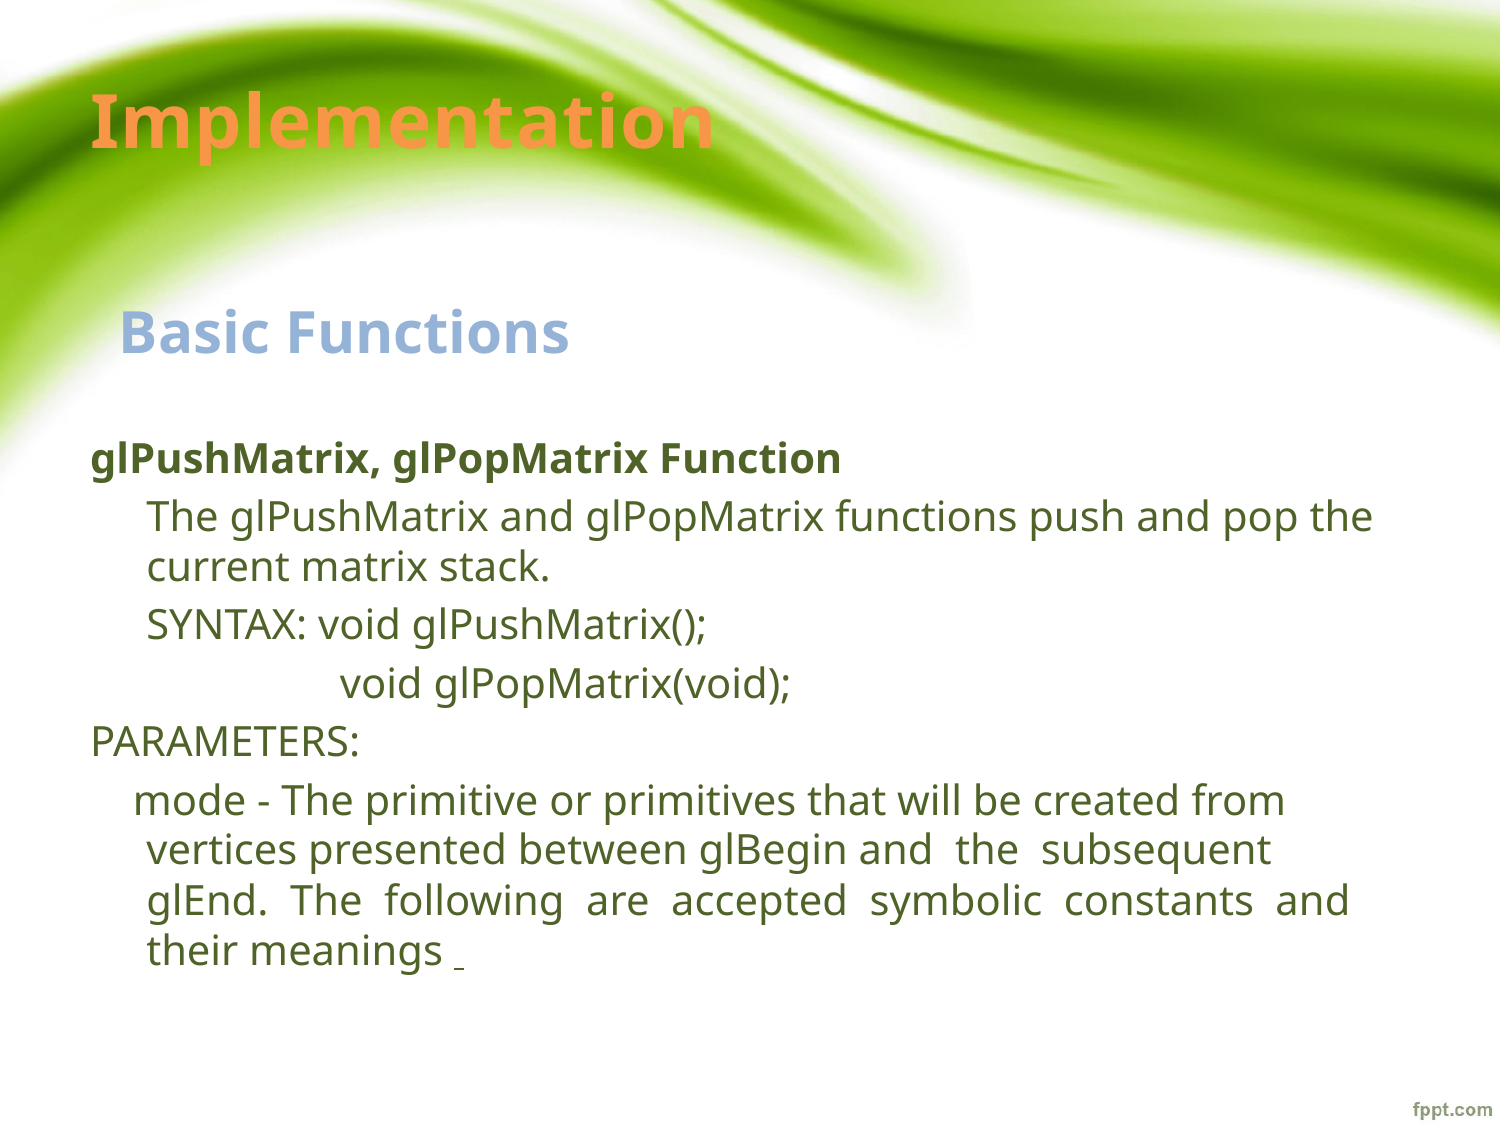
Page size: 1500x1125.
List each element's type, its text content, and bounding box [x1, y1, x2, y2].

picture [0, 0, 1500, 1125]
title Implementation [75, 62, 950, 175]
list Basic Functions glPushMatrix, glPopMatrix Function The glPushMatrix and glPopMatrix functions push and pop the current matrix stack. SYNTAX: void glPushMatrix(); void glPopMatrix(void); PARAMETERS: mode - The primitive or primitives that will be created from vertices presented between glBegin and the subsequent glEnd. The following are accepted symbolic constants and their meanings [75, 287, 1425, 1038]
